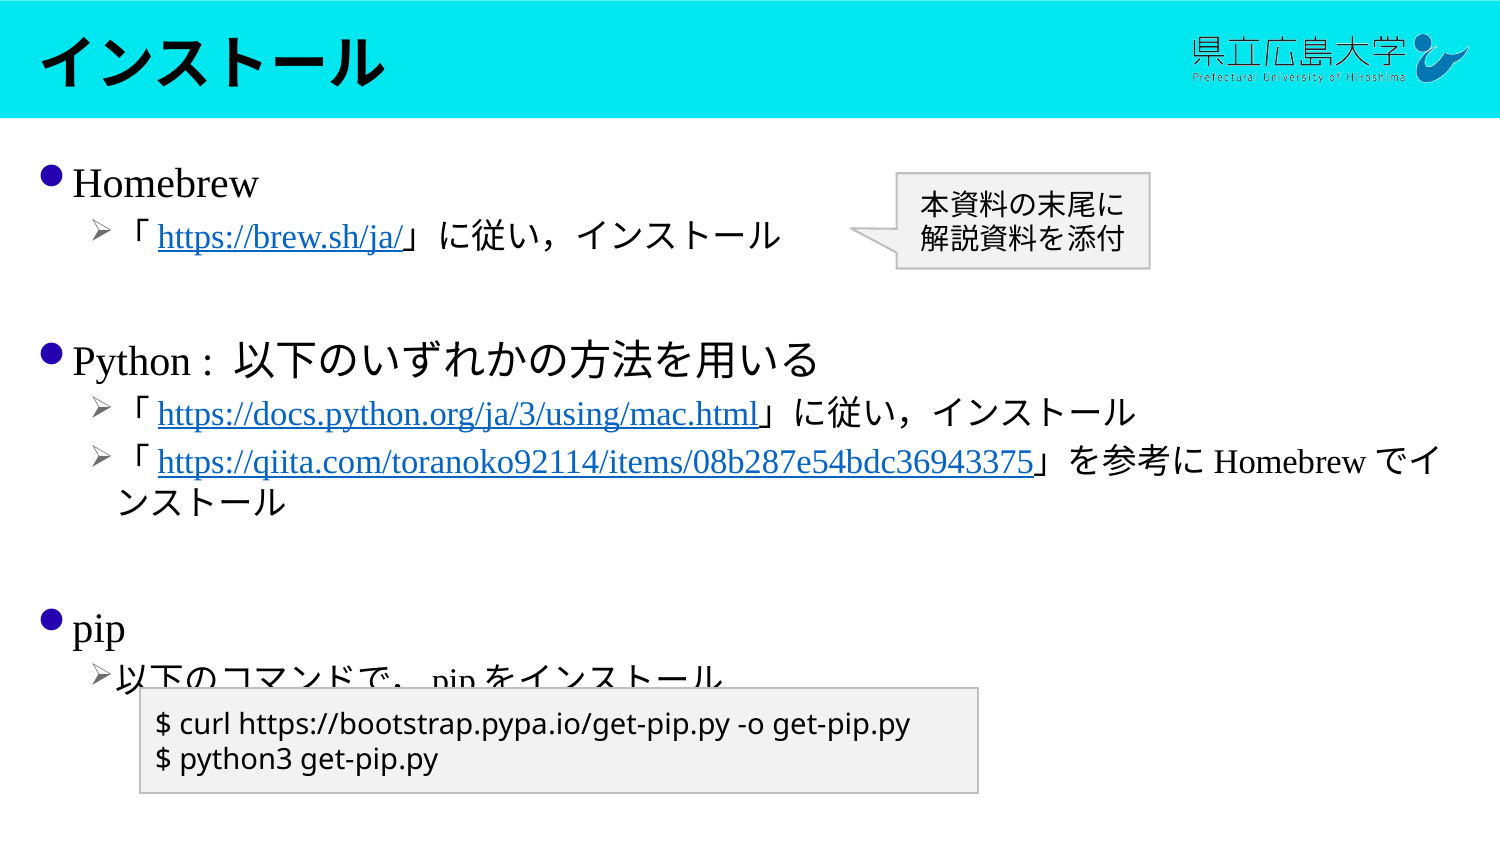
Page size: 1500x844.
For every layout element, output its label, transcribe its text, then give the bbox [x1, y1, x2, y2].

title インストール [38, 0, 1136, 113]
text_box $ curl https://bootstrap.pypa.io/get-pip.py -o get-pip.py $ python3 get-pip.py [139, 687, 979, 794]
text_box 本資料の末尾に解説資料を添付 [850, 172, 1151, 270]
list Homebrew 「https://brew.sh/ja/」に従い，インストール Python : 以下のいずれかの方法を用いる 「https://docs.python.org/ja/3/using/mac.html」に従い，インストール 「https://qiita.com/toranoko92114/items/08b287e54bdc36943375」を参考にHomebrewでインストール pip 以下のコマンドで，pipをインストール [37, 155, 1462, 703]
picture [1193, 34, 1471, 85]
